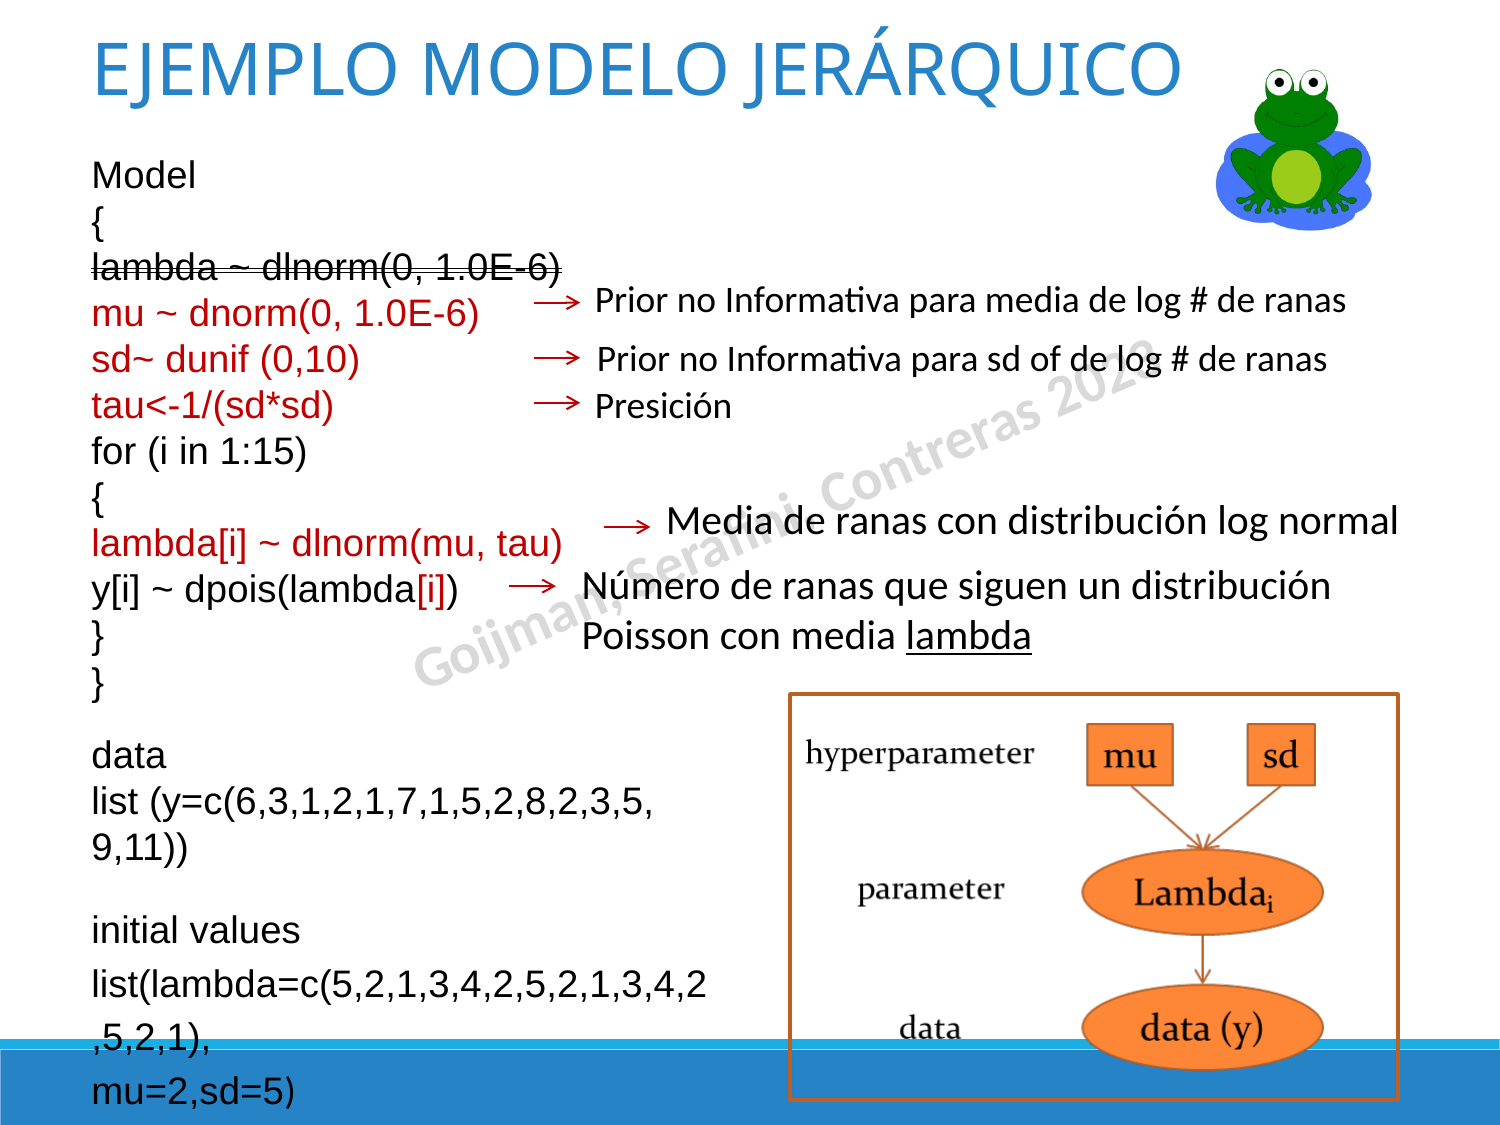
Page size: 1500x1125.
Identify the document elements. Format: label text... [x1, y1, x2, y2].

text_box Prior no Informativa para media de log # de ranas [580, 267, 1387, 327]
picture [1206, 53, 1388, 232]
text_box Prior no Informativa para sd of de log # de ranas [582, 326, 1500, 386]
text_box Media de ranas con distribución log normal [651, 485, 1431, 550]
picture [783, 691, 1401, 1102]
text_box Número de ranas que siguen un distribución Poisson con media lambda [566, 550, 1372, 666]
text_box Presición [580, 373, 1241, 434]
text_box Model { lambda ~ dlnorm(0, 1.0E-6) mu ~ dnorm(0, 1.0E-6) sd~ dunif (0,10) tau<-1/(sd*sd) for (i in 1:15) { lambda[i] ~ dlnorm(mu, tau) y[i] ~ dpois(lambda[i]) } } data list (y=c(6,3,1,2,1,7,1,5,2,8,2,3,5, 9,11)) initial values list(lambda=c(5,2,1,3,4,2,5,2,1,3,4,2 ,5,2,1), mu=2,sd=5) [76, 142, 1356, 1125]
text_box EJEMPLO MODELO JERÁRQUICO [76, 14, 1406, 118]
